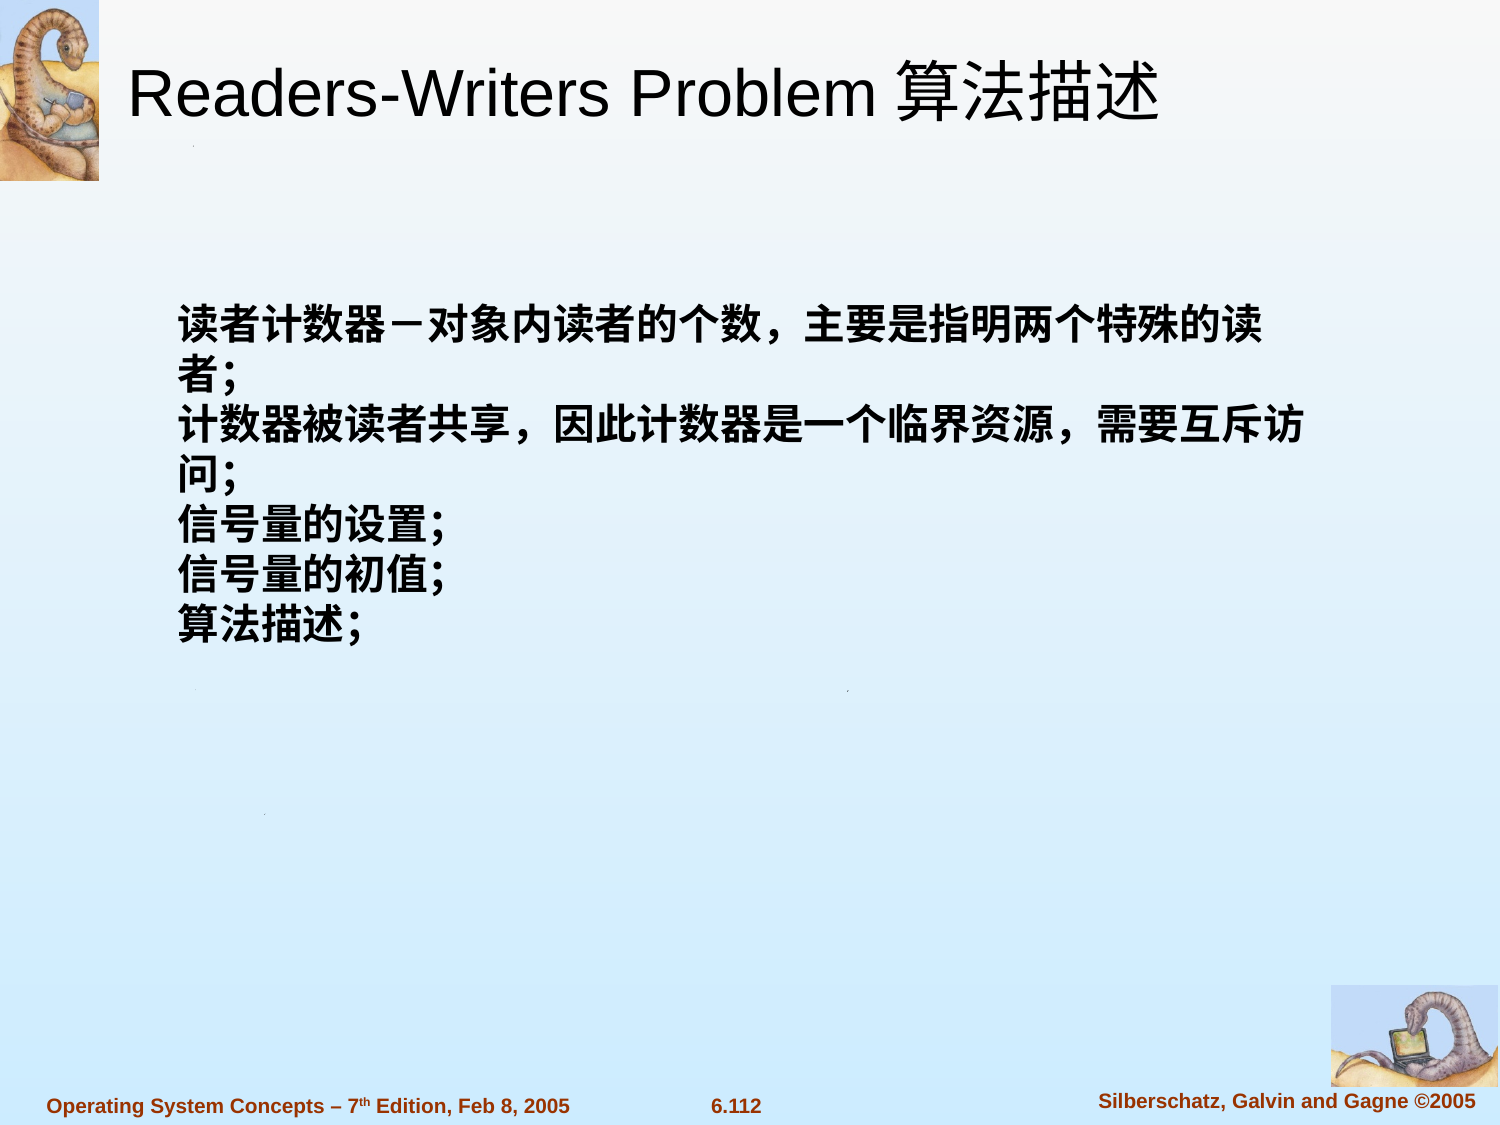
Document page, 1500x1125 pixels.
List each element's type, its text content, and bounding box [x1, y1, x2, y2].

list 读者计数器－对象内读者的个数，主要是指明两个特殊的读者； 计数器被读者共享，因此计数器是一个临界资源，需要互斥访问； 信号量的设置； 信号量的初值； 算法描述； [162, 290, 1323, 966]
picture [1331, 985, 1498, 1087]
picture [0, 0, 99, 181]
title Readers-Writers Problem算法描述 [112, 37, 1438, 138]
